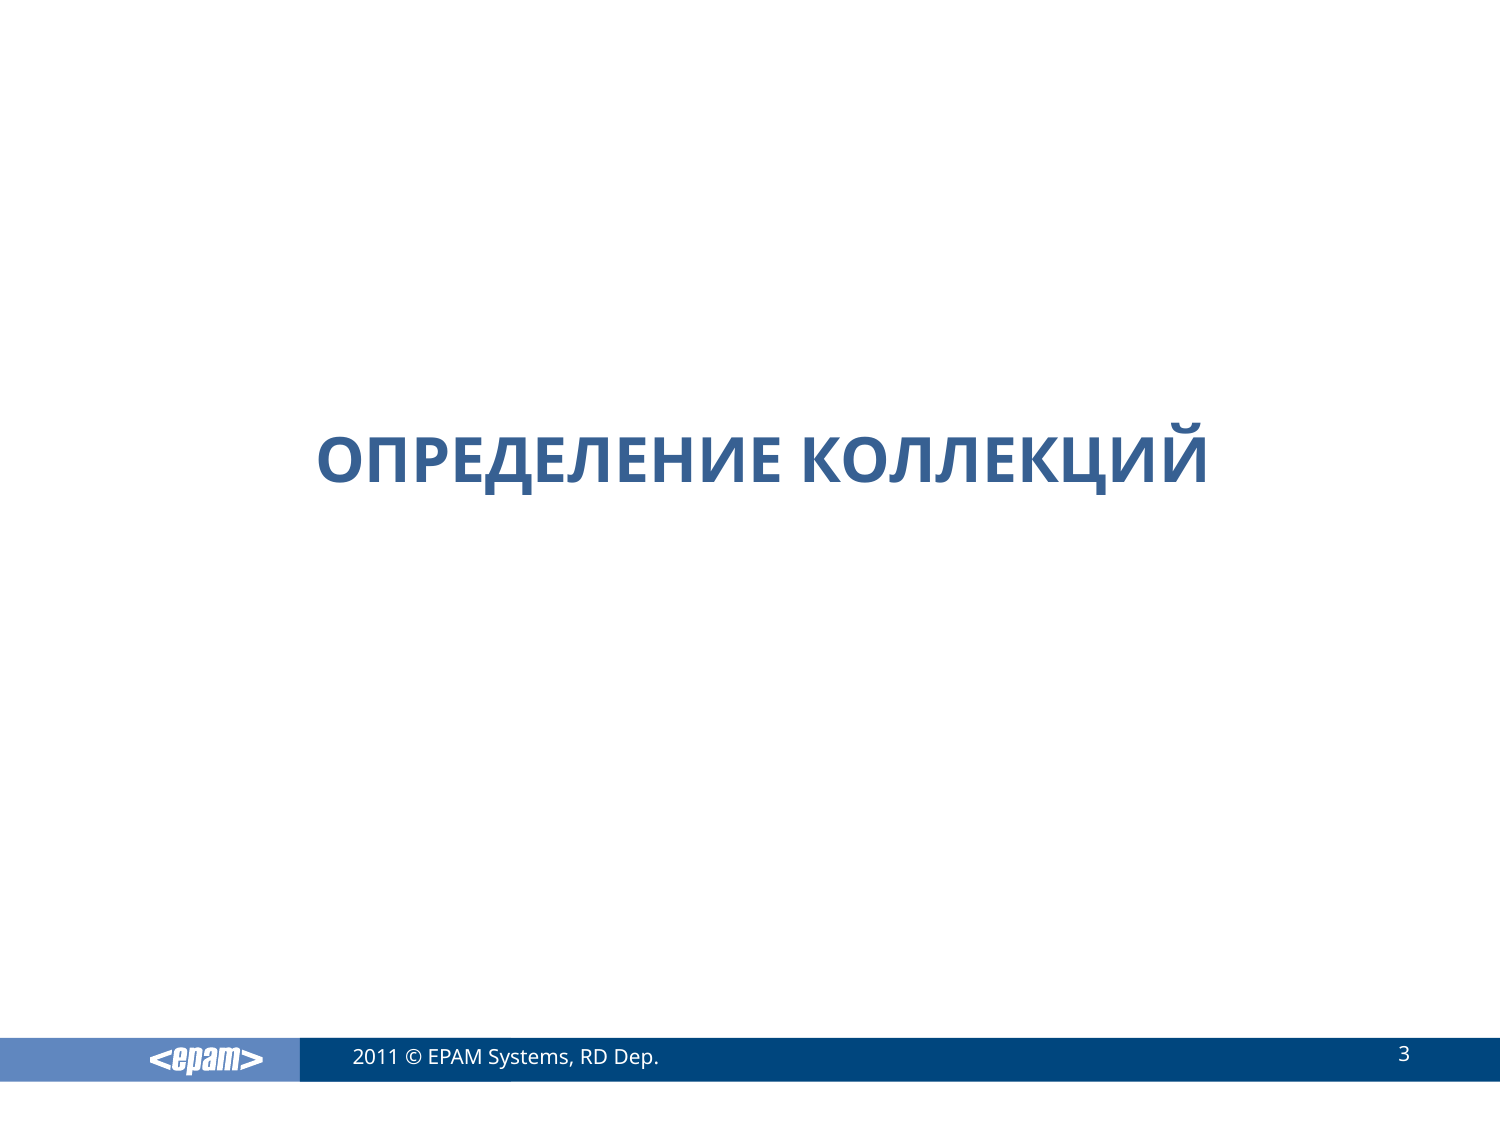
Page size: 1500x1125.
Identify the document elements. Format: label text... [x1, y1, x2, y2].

title определение коллекций [300, 412, 1350, 649]
slide_number 3 [1262, 1025, 1425, 1085]
footer 2011 © EPAM Systems, RD Dep. [337, 1028, 738, 1088]
